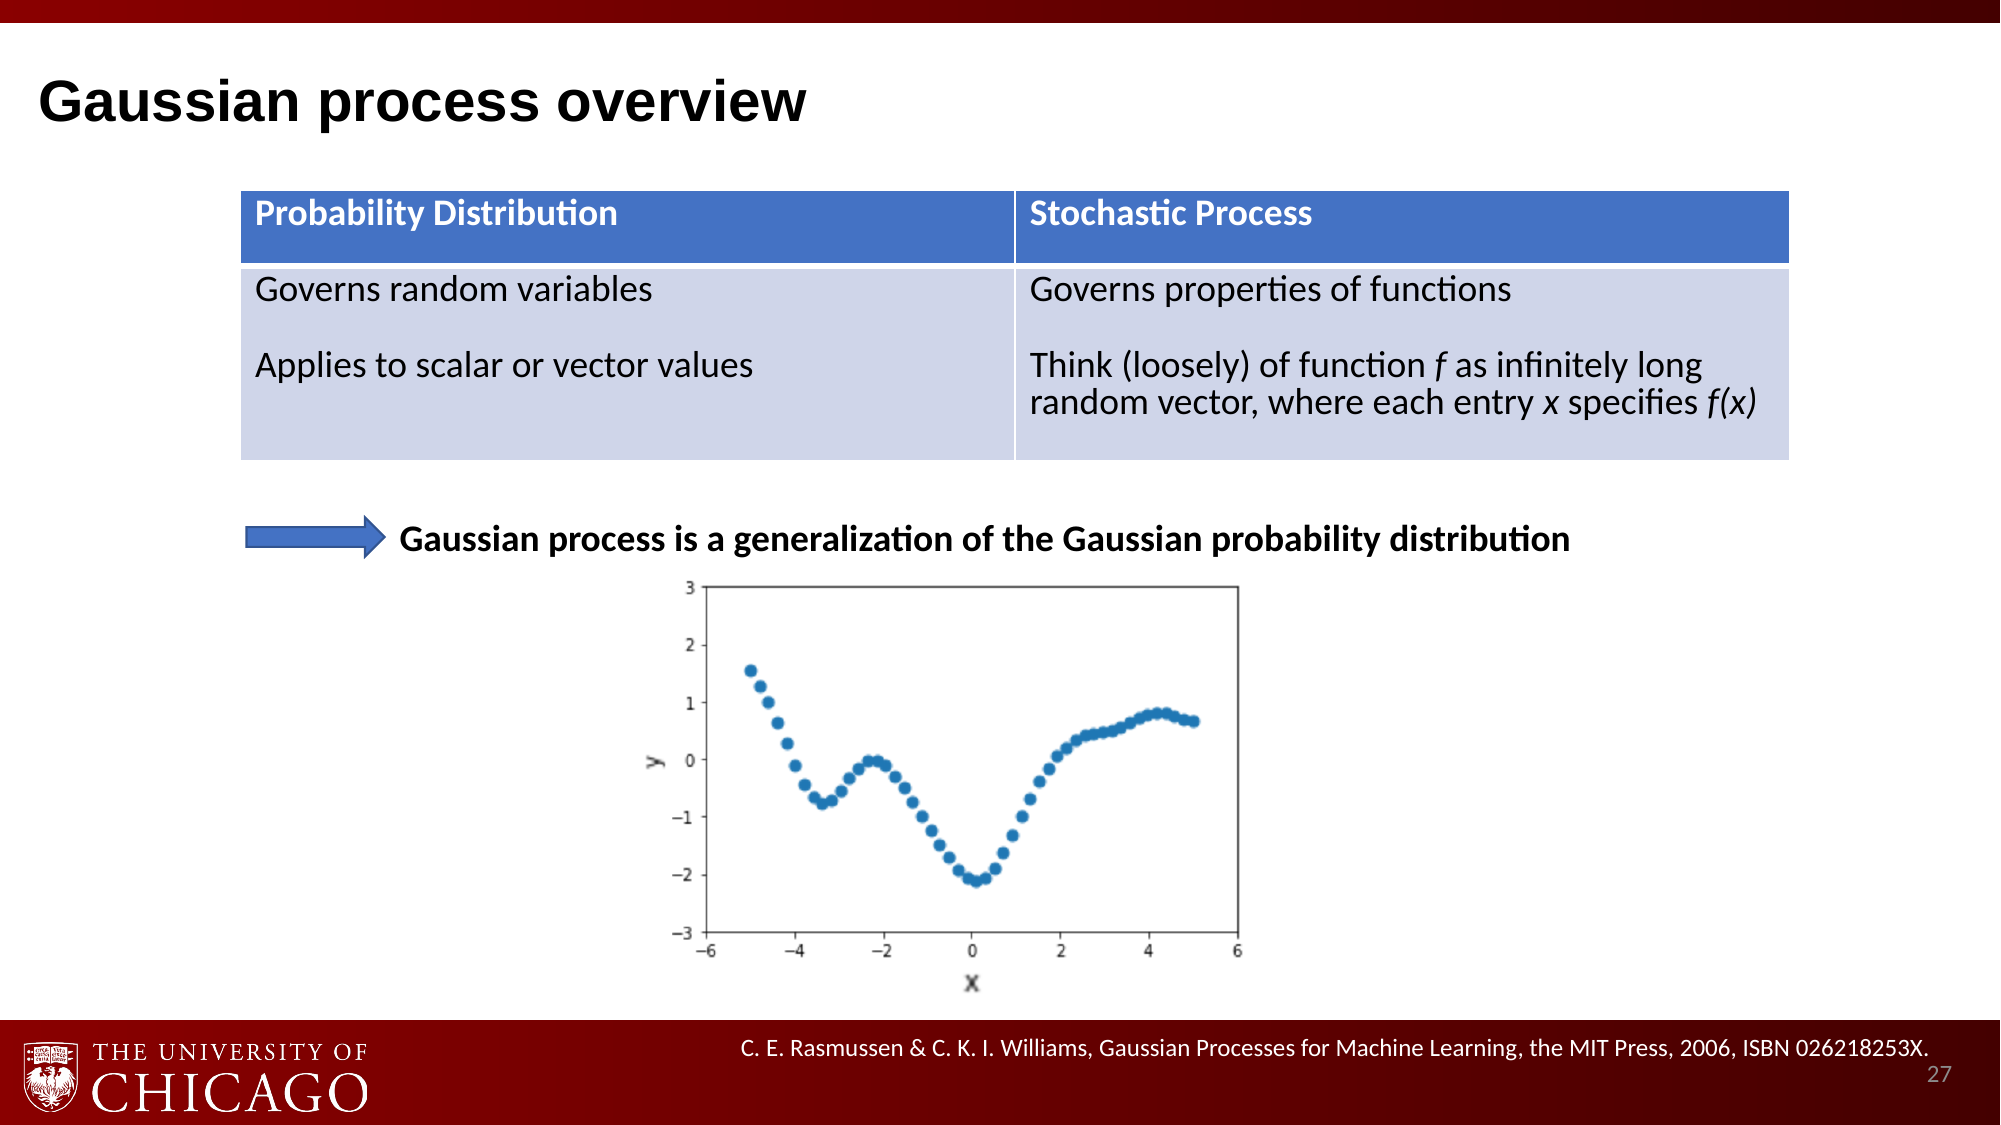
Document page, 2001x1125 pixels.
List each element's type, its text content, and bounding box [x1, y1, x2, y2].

text_box [0, 0, 2000, 23]
picture [23, 1042, 367, 1112]
text_box [245, 514, 387, 560]
text_box Gaussian process is a generalization of the Gaussian probability distribution [384, 506, 1592, 567]
table_header Stochastic Process [1016, 191, 1789, 263]
table_cell Governs properties of functions Think (loosely) of function f as infinitely long random vector, where each entry x specifies f(x) [1016, 269, 1789, 460]
text_box C. E. Rasmussen & C. K. I. Williams, Gaussian Processes for Machine Learning, the MIT Press, 2006, ISBN 026218253X. [726, 1024, 1959, 1069]
text_box [0, 1020, 2000, 1125]
slide_number 27 [1517, 1042, 1968, 1103]
table_header Probability Distribution [241, 191, 1014, 263]
picture [635, 573, 1254, 1002]
table_cell Governs random variables Applies to scalar or vector values [241, 269, 1014, 460]
text_box Gaussian process overview [23, 55, 1704, 141]
